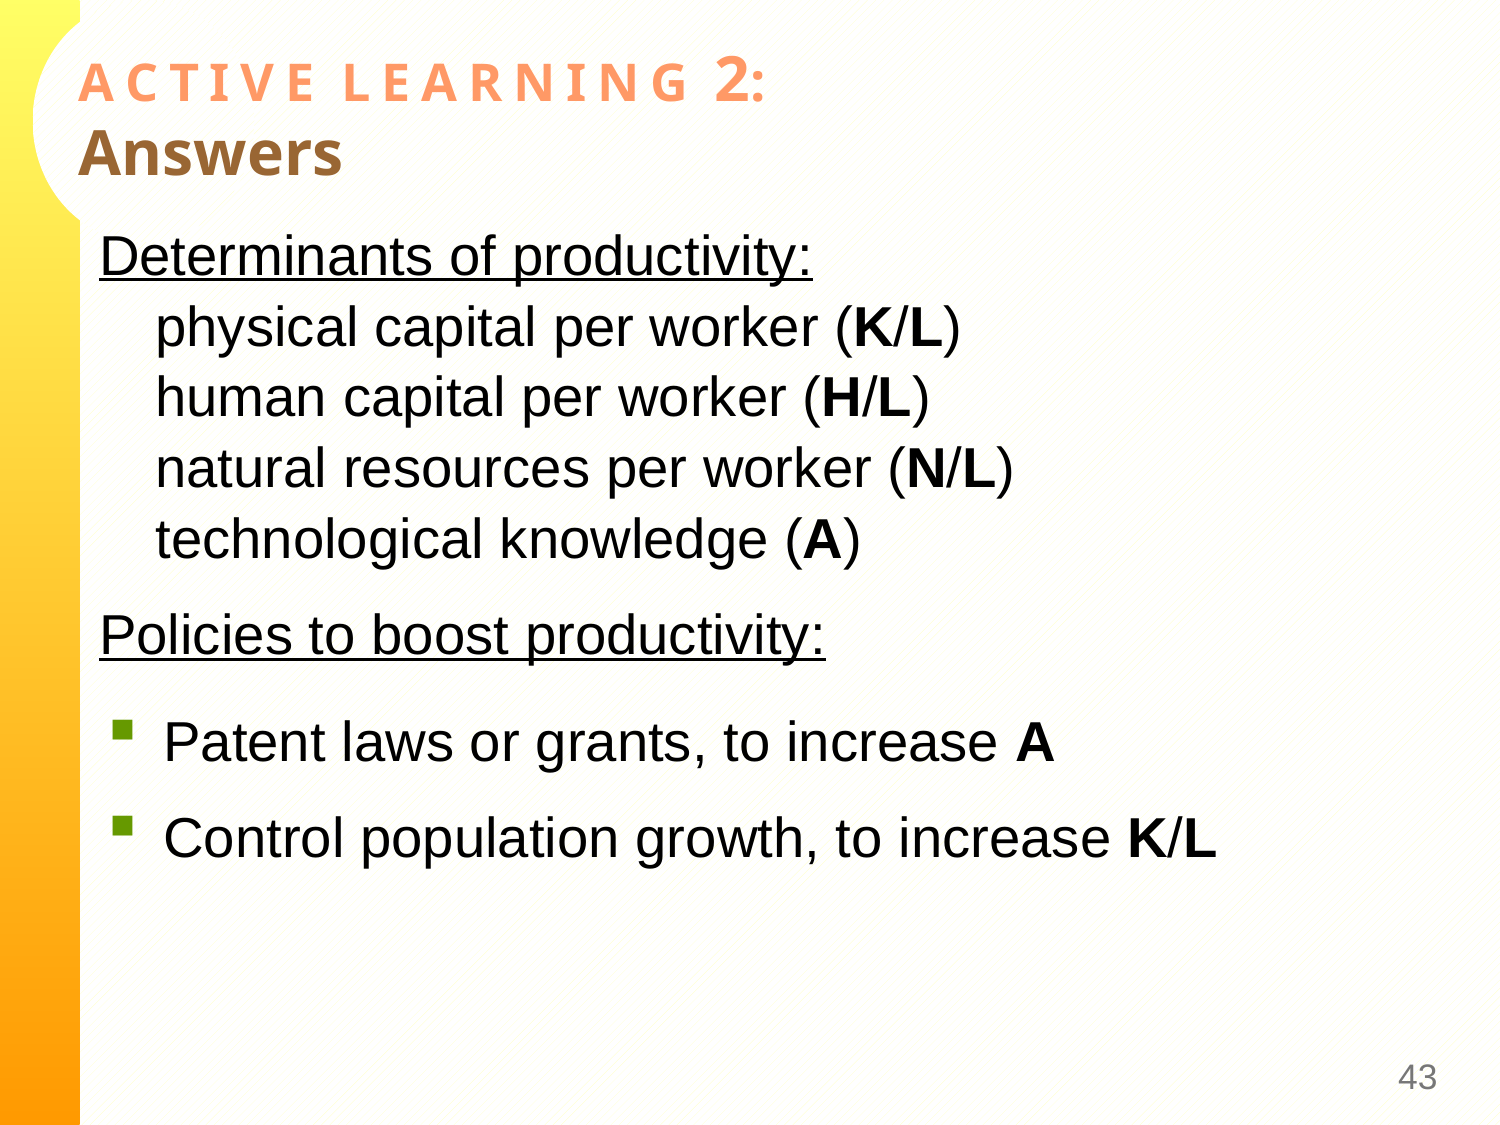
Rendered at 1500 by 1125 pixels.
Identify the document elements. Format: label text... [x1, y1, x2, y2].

title A C T I V E L E A R N I N G 2: Answers [255, 31, 1414, 204]
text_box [0, 0, 255, 1125]
text_box Patent laws or grants, to increase A Control population growth, to increase K/L [255, 694, 1314, 977]
text_box 42 [1383, 1044, 1484, 1106]
list Determinants of productivity: physical capital per worker (K/L) human capital per worker (H/L) natural resources per worker (N/L) technological knowledge (A) Policies to boost productivity: [255, 208, 1435, 689]
